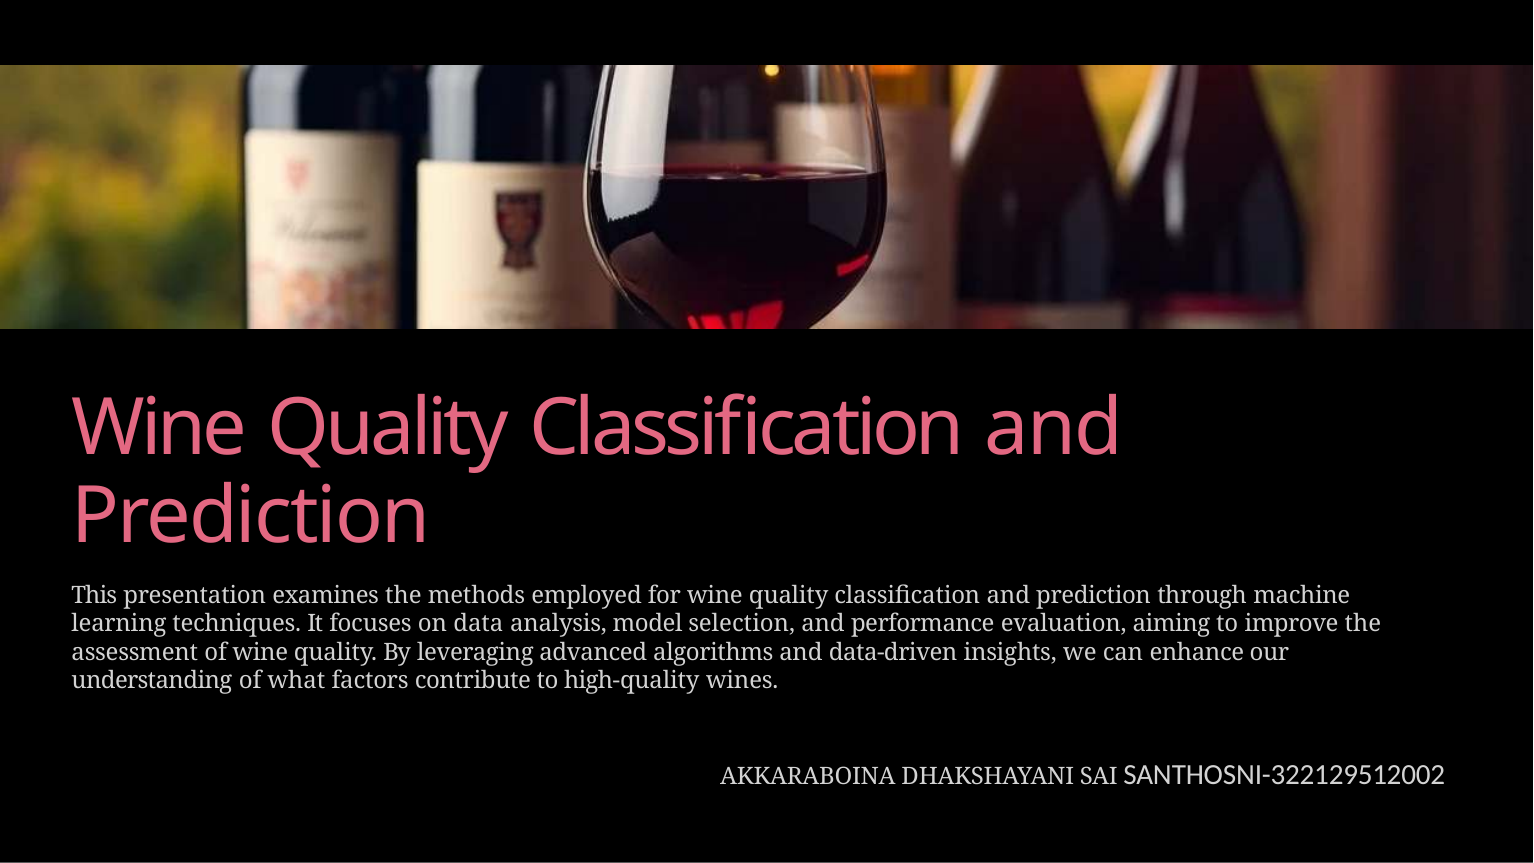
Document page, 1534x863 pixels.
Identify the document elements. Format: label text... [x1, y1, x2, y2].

text_box This presentation examines the methods employed for wine quality classification and prediction through machine learning techniques. It focuses on data analysis, model selection, and performance evaluation, aiming to improve the assessment of wine quality. By leveraging advanced algorithms and data-driven insights, we can enhance our understanding of what factors contribute to high-quality wines. AKKARABOINA DHAKSHAYANI SAI SANTHOSNI-322129512002 [69, 578, 1446, 852]
text_box Wine Quality Classification and Prediction [69, 371, 1135, 559]
picture [0, 65, 1533, 329]
